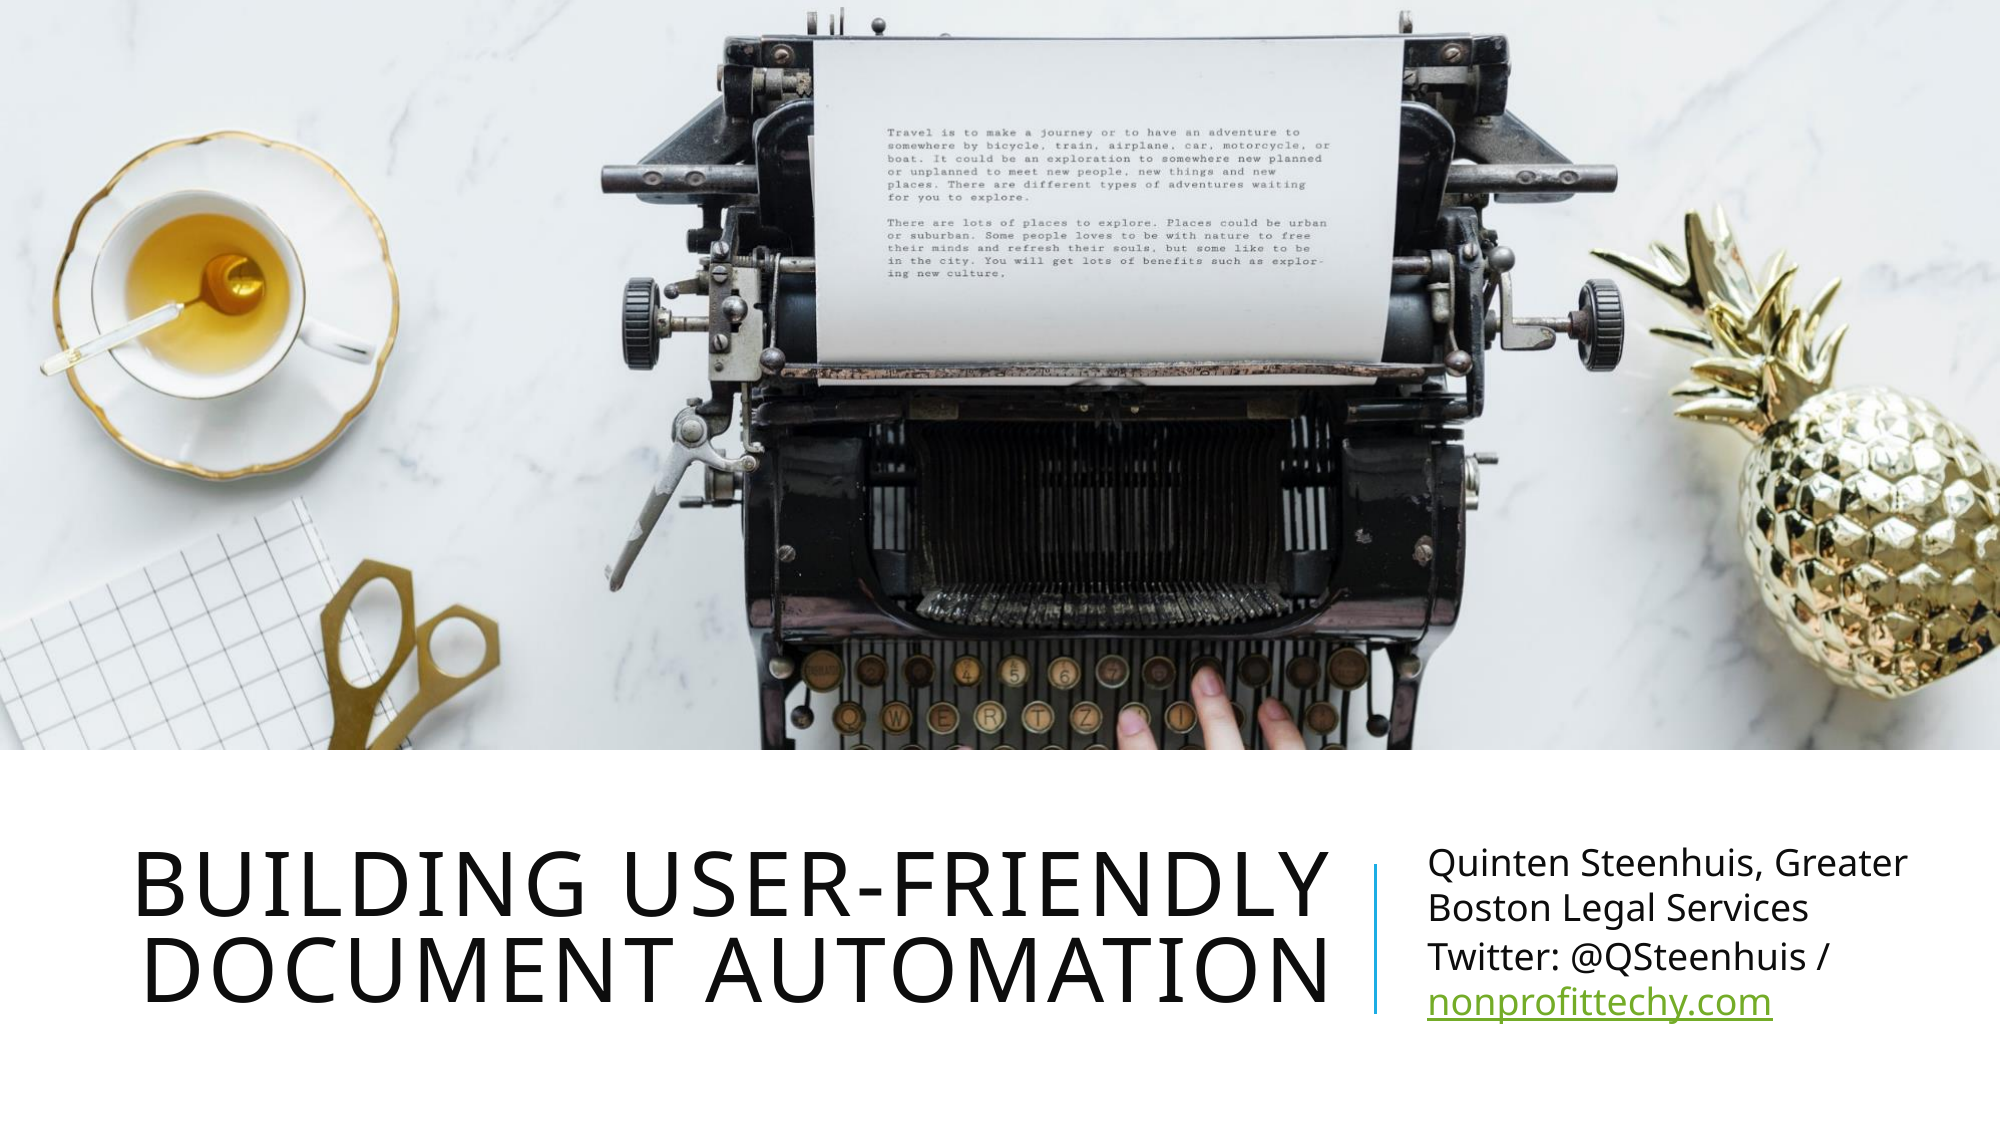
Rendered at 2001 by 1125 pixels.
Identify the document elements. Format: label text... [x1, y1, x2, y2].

picture [0, 0, 2000, 751]
list Quinten Steenhuis, Greater Boston Legal Services Twitter: @QSteenhuis / nonprofittechy.com [1412, 813, 1938, 1054]
title Building User-Friendly Document Automation [75, 813, 1350, 1054]
